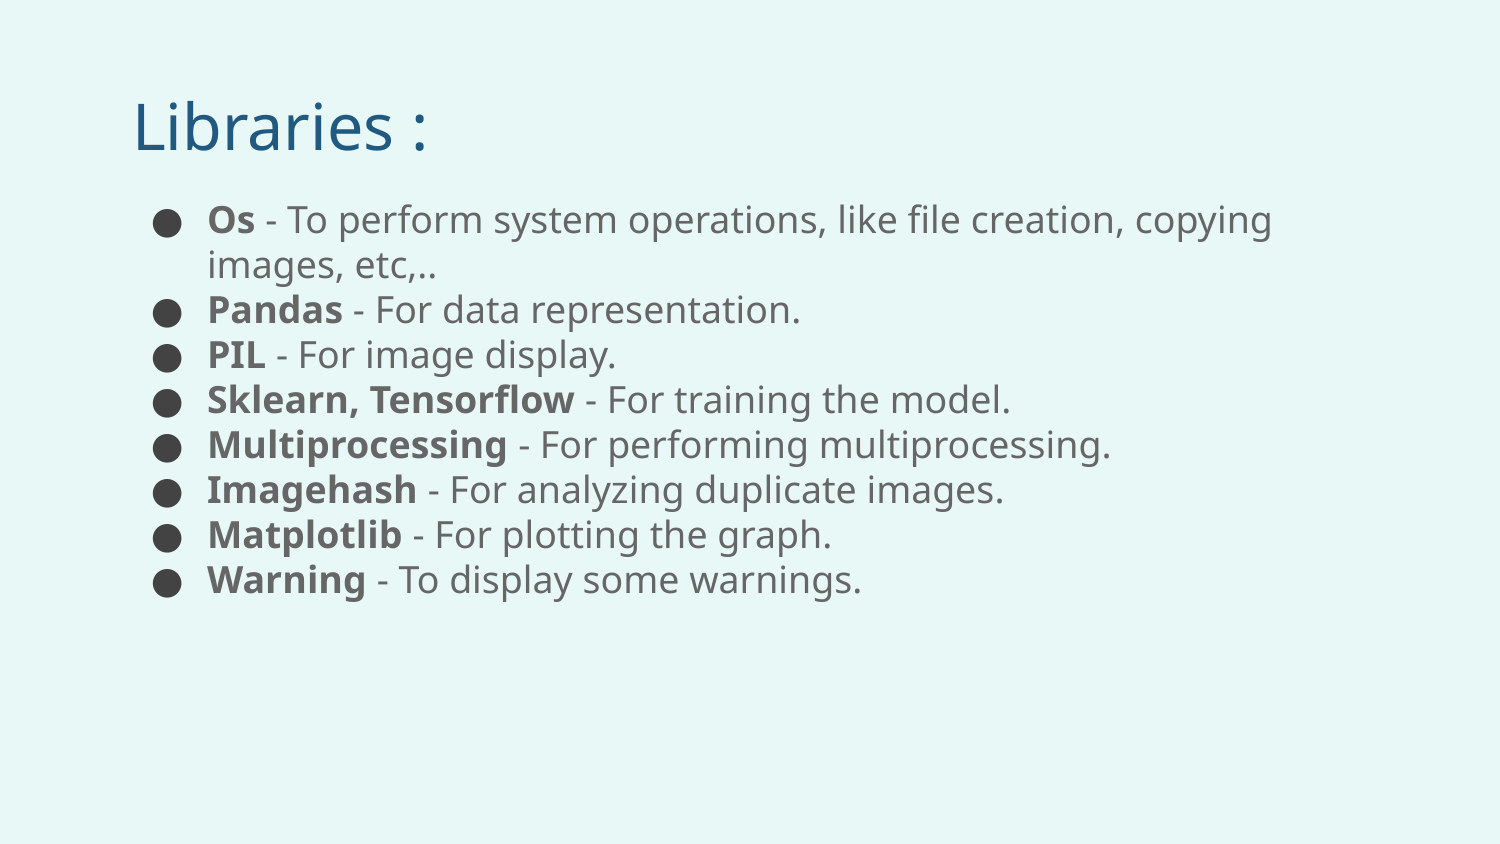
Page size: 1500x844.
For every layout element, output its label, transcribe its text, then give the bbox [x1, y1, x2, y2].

title Libraries : [117, 70, 1383, 148]
subtitle Os - To perform system operations, like file creation, copying images, etc,.. Pandas - For data representation. PIL - For image display. Sklearn, Tensorflow - For training the model. Multiprocessing - For performing multiprocessing. Imagehash - For analyzing duplicate images. Matplotlib - For plotting the graph. Warning - To display some warnings. [117, 181, 1383, 756]
